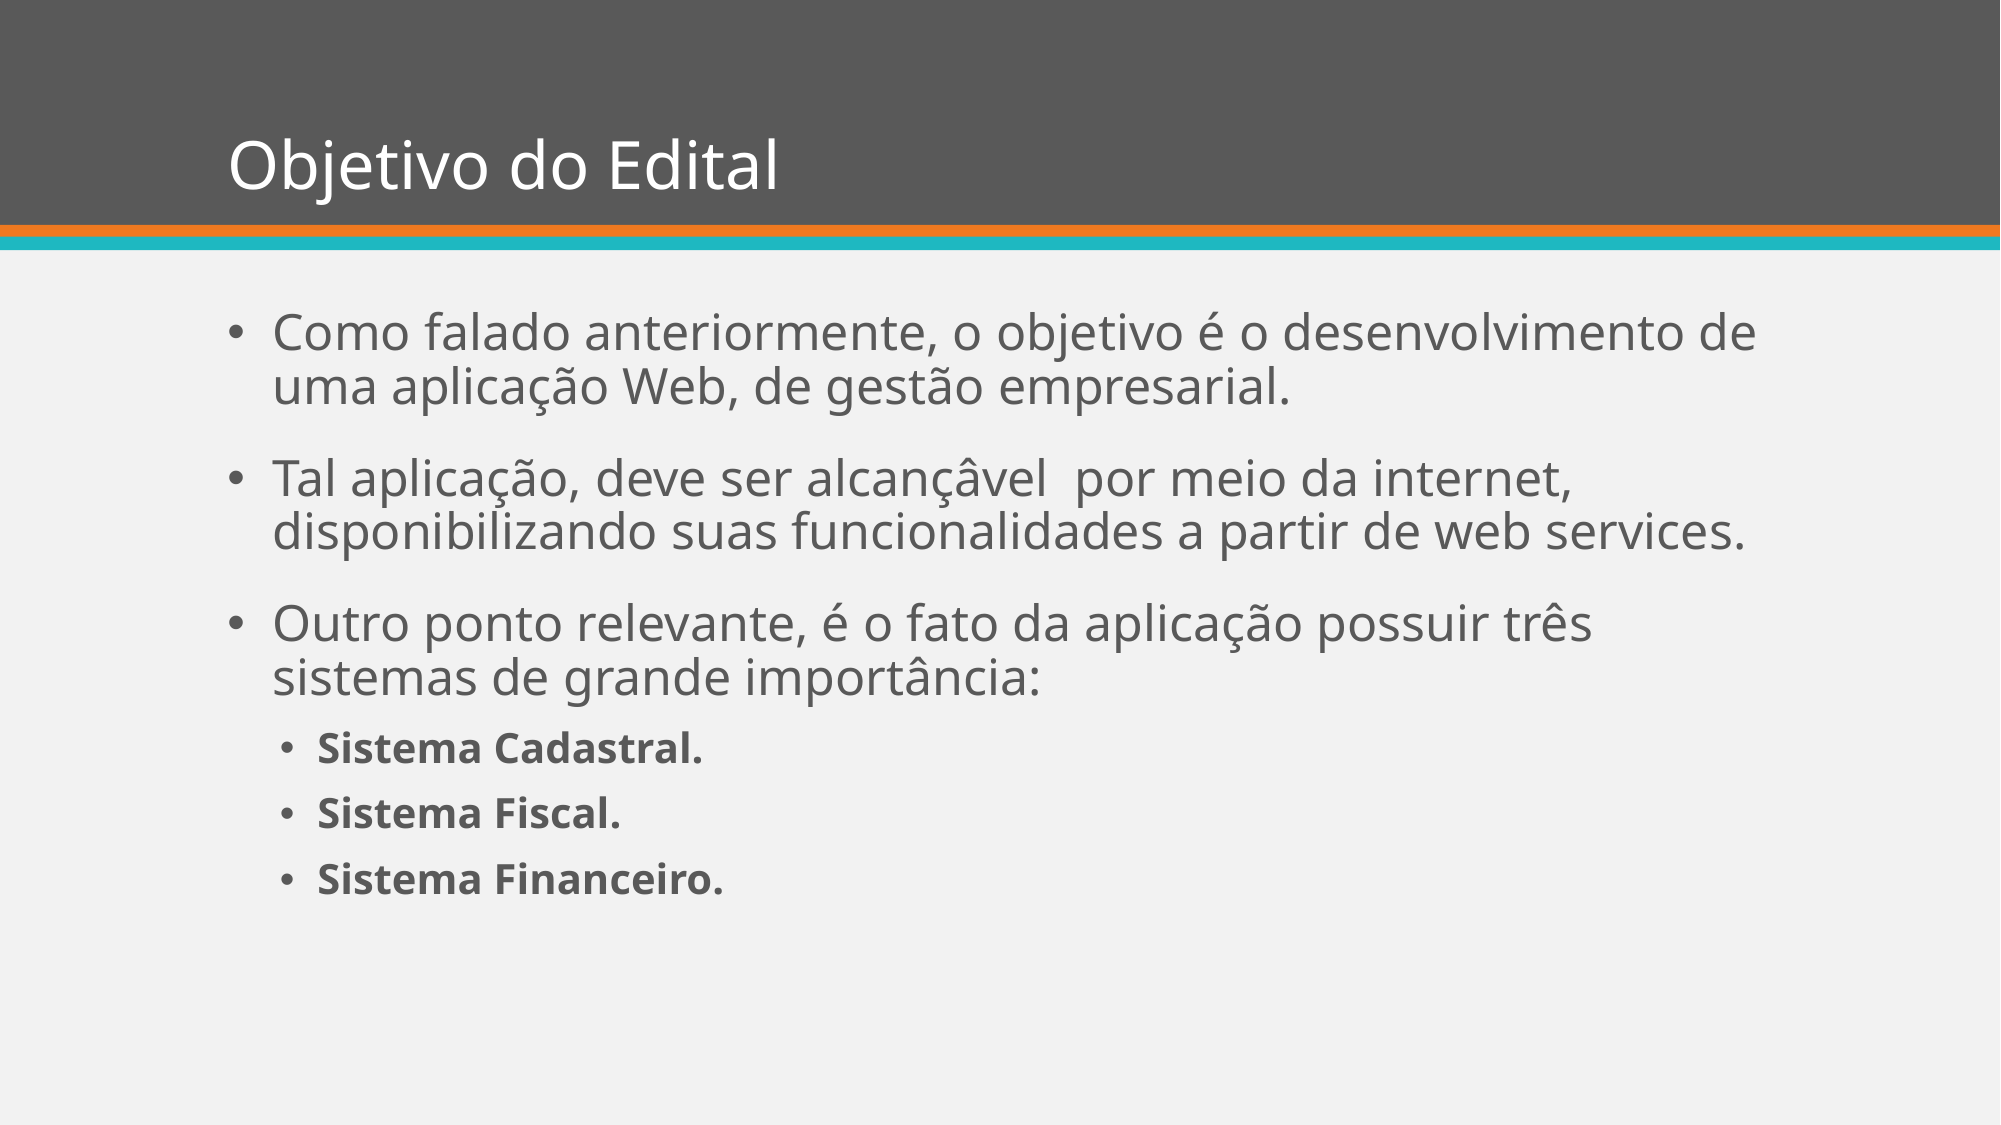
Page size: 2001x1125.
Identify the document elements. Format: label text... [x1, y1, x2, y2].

title Objetivo do Edital [212, 41, 1788, 212]
list Como falado anteriormente, o objetivo é o desenvolvimento de uma aplicação Web, de gestão empresarial. Tal aplicação, deve ser alcançâvel por meio da internet, disponibilizando suas funcionalidades a partir de web services. Outro ponto relevante, é o fato da aplicação possuir três sistemas de grande importância: Sistema Cadastral. Sistema Fiscal. Sistema Financeiro. [212, 299, 1788, 1013]
